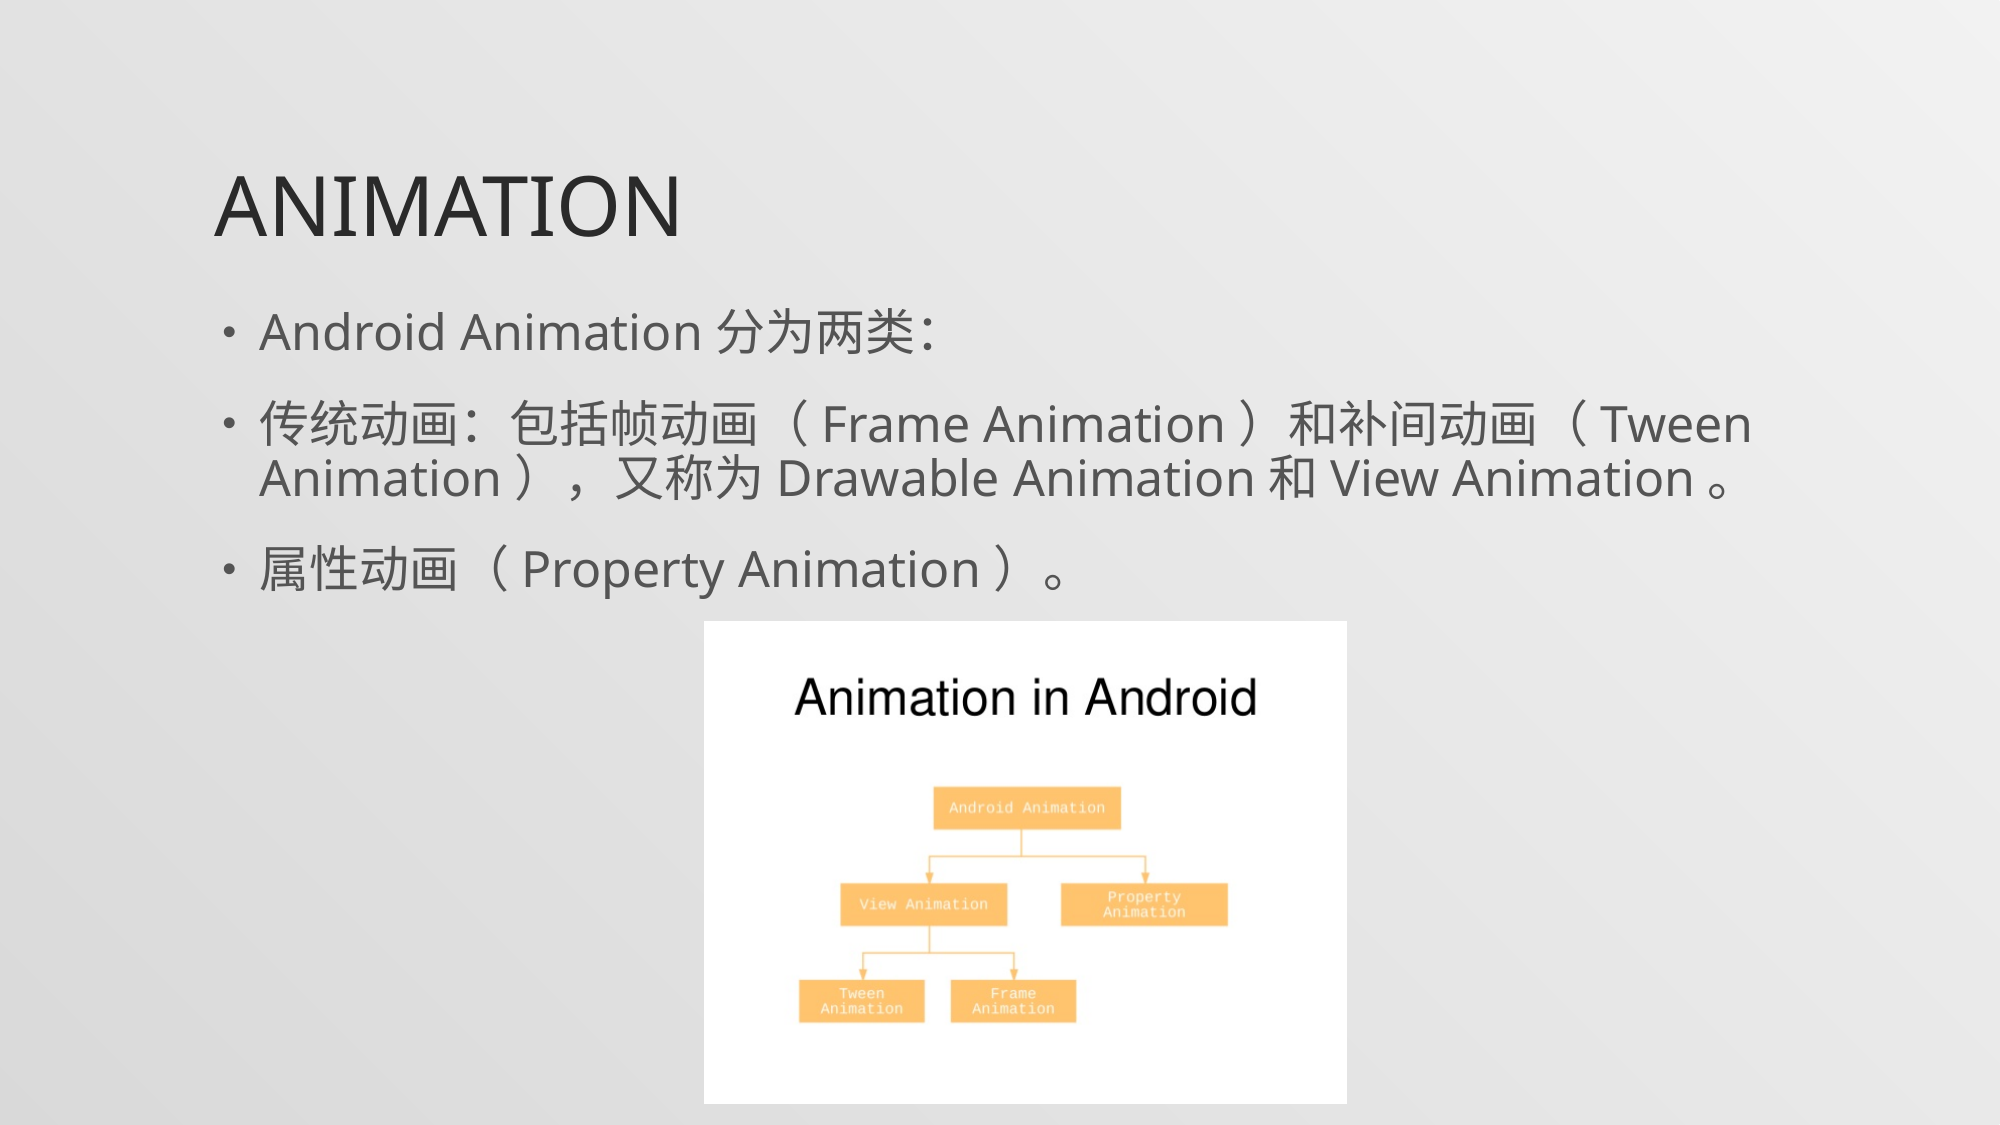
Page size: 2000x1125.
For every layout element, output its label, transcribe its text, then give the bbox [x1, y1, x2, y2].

list Android Animation分为两类： 传统动画：包括帧动画（Frame Animation）和补间动画（Tween Animation），又称为Drawable Animation和View Animation。 属性动画（Property Animation）。 [199, 299, 1800, 1013]
picture [704, 621, 1347, 1104]
title animation [199, 45, 1800, 263]
